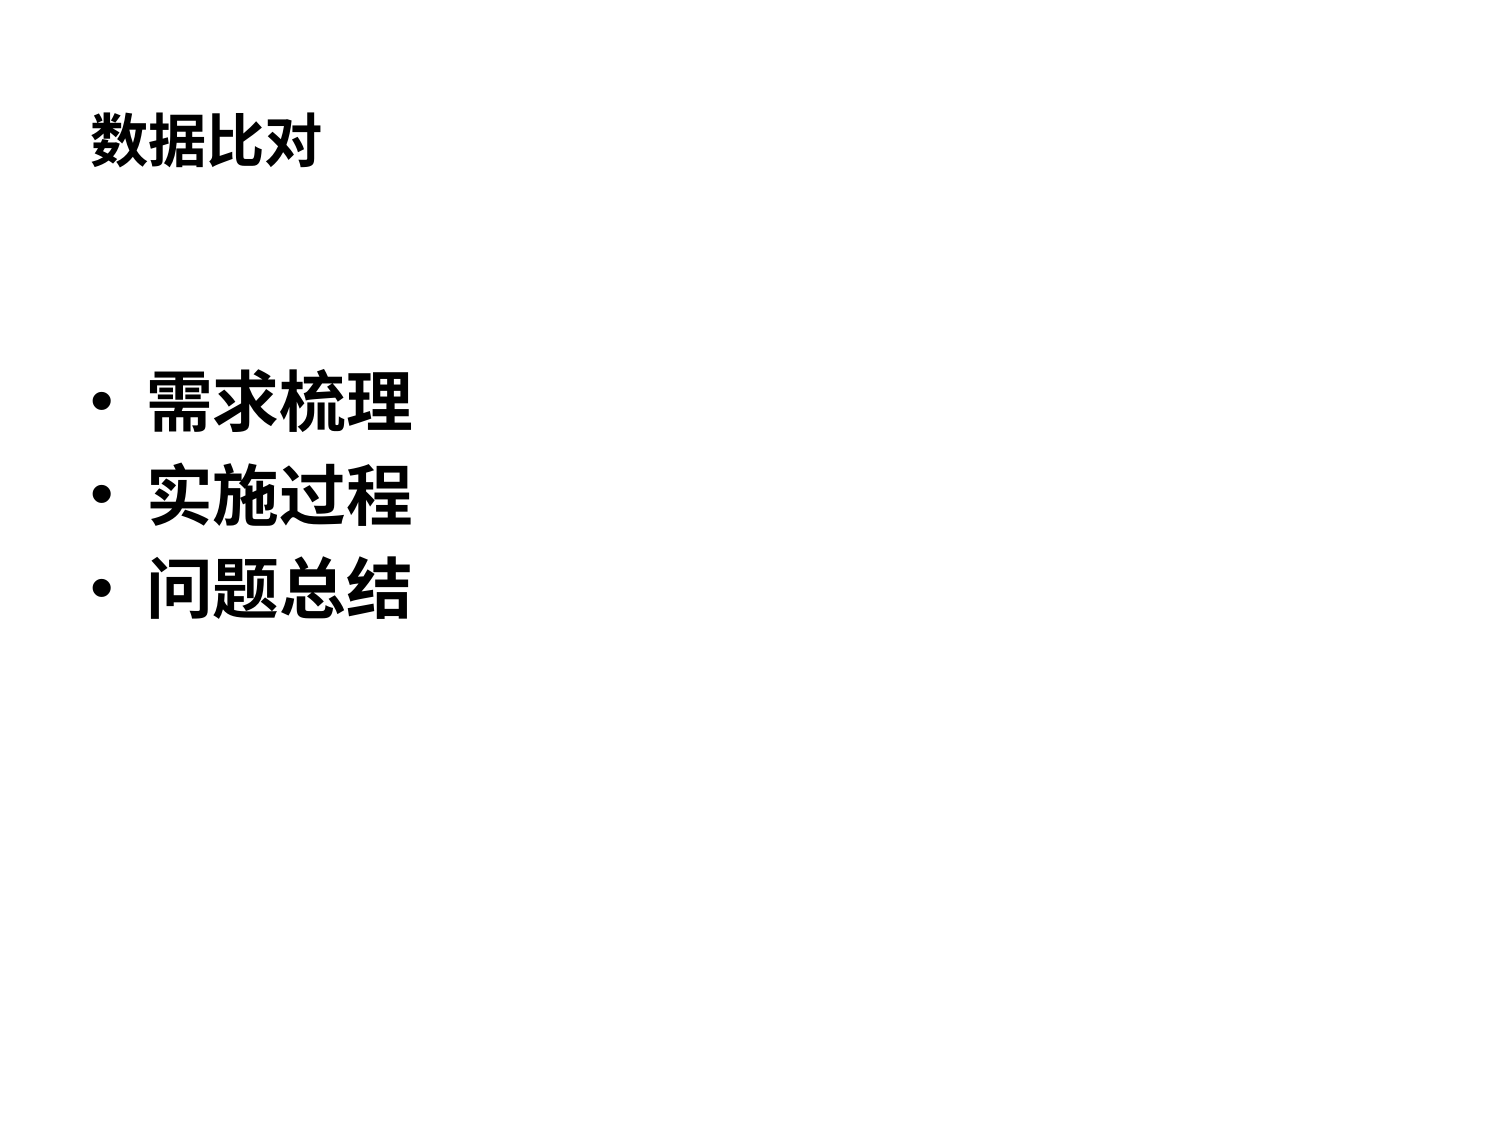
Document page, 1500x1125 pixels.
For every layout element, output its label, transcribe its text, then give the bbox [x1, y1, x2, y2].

list 需求梳理 实施过程 问题总结 [75, 259, 1425, 1005]
title 数据比对 [75, 45, 1425, 233]
